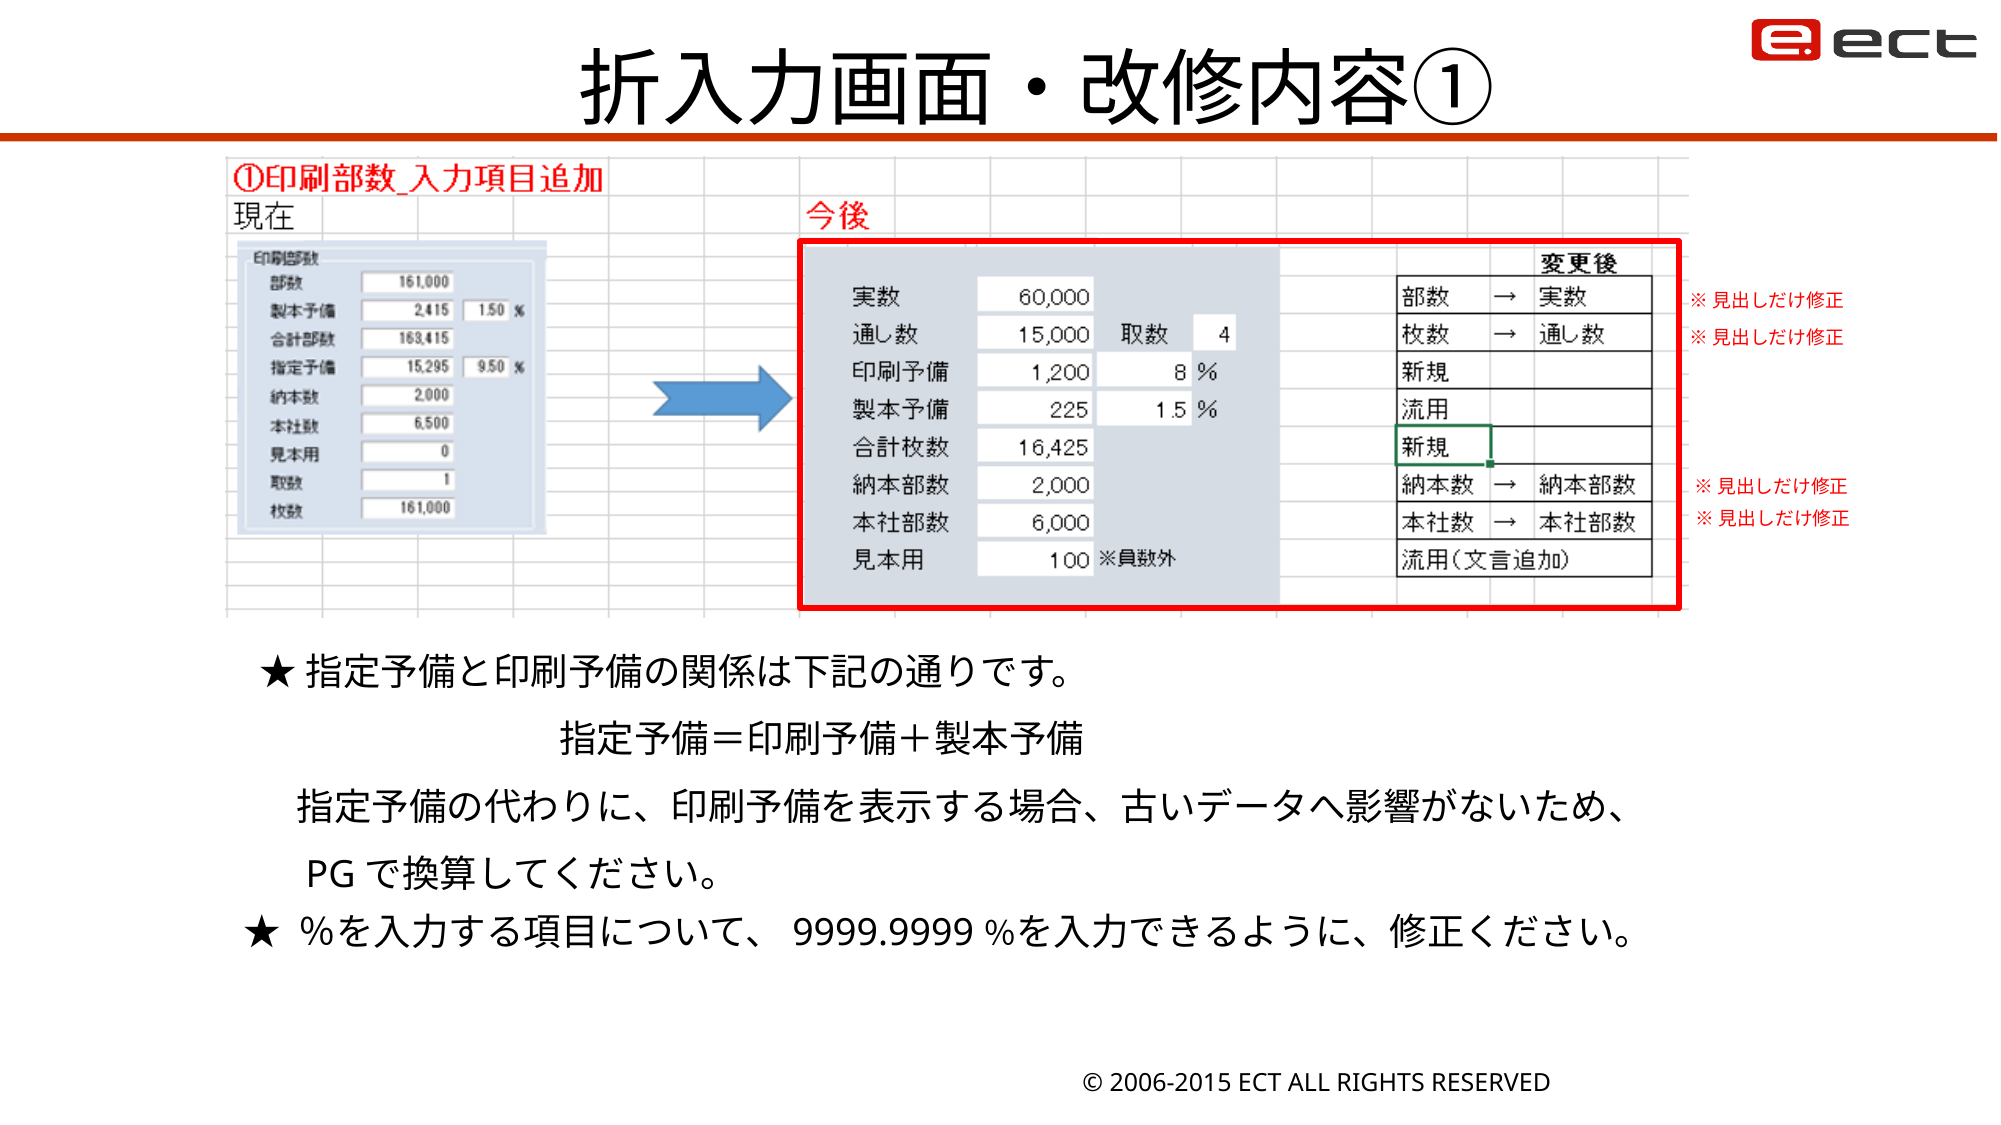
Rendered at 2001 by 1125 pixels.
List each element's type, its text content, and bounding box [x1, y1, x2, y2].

text_box ★指定予備と印刷予備の関係は下記の通りです。 指定予備＝印刷予備＋製本予備 指定予備の代わりに、印刷予備を表示する場合、古いデータへ影響がないため、 PGで換算してください。 [244, 625, 1638, 903]
picture [225, 156, 1689, 619]
text_box ※見出しだけ修正 [1694, 498, 1865, 537]
text_box ※見出しだけ修正 [1694, 281, 1859, 317]
text_box ※見出しだけ修正 [1694, 317, 1859, 356]
title 折入力画面・改修内容① [338, 45, 1736, 126]
text_box ※見出しだけ修正 [1694, 467, 1864, 498]
picture [1751, 19, 1977, 61]
text_box ★ ％を入力する項目について、9999.9999％を入力できるように、修正ください。 [228, 900, 1667, 961]
